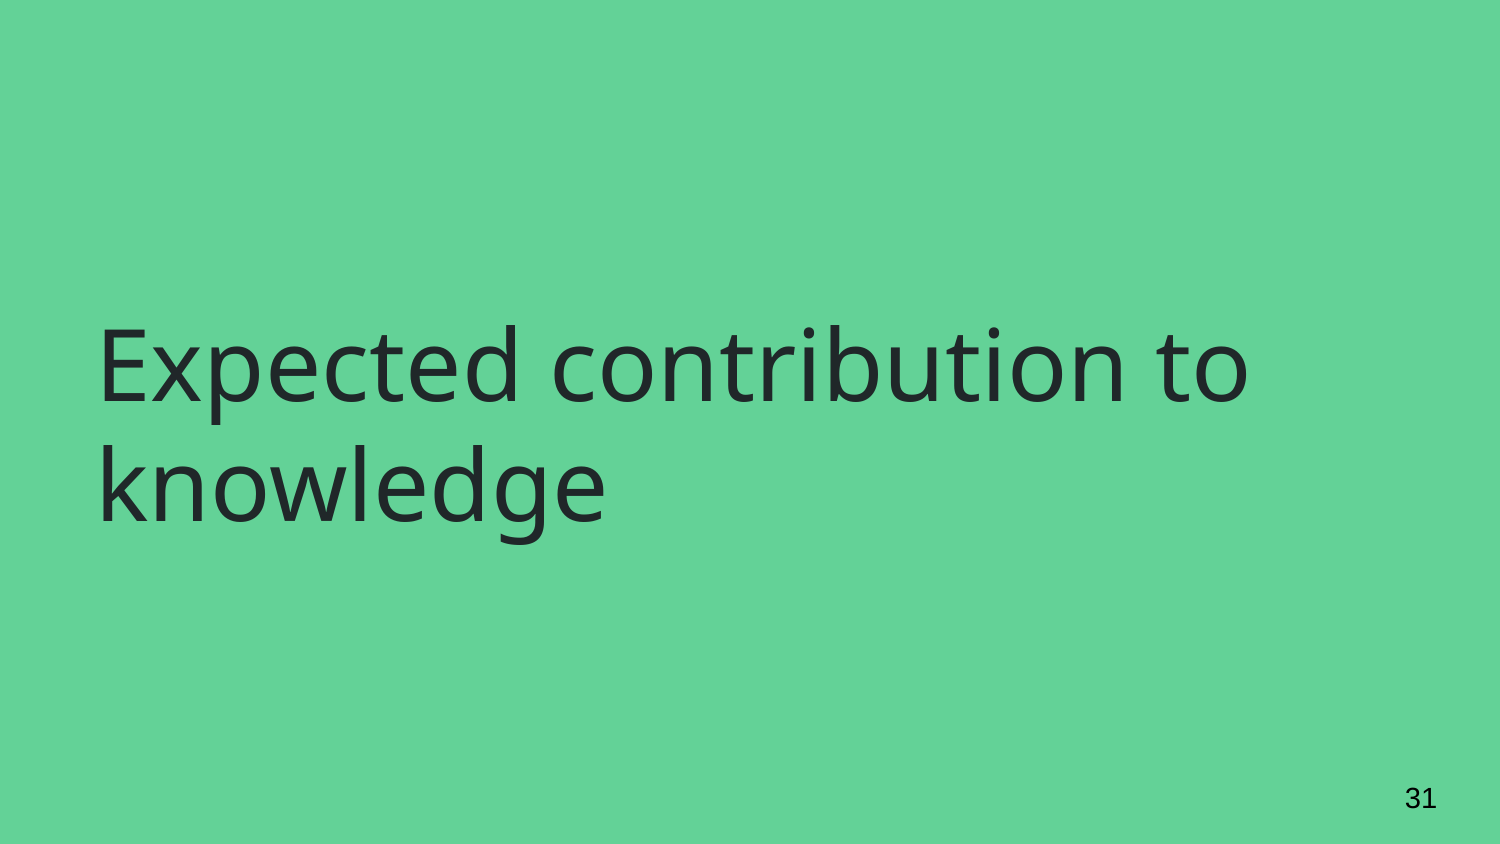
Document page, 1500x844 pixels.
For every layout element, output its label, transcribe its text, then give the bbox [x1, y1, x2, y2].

title Expected contribution to knowledge [80, 86, 1390, 758]
slide_number 31 [1389, 764, 1480, 830]
